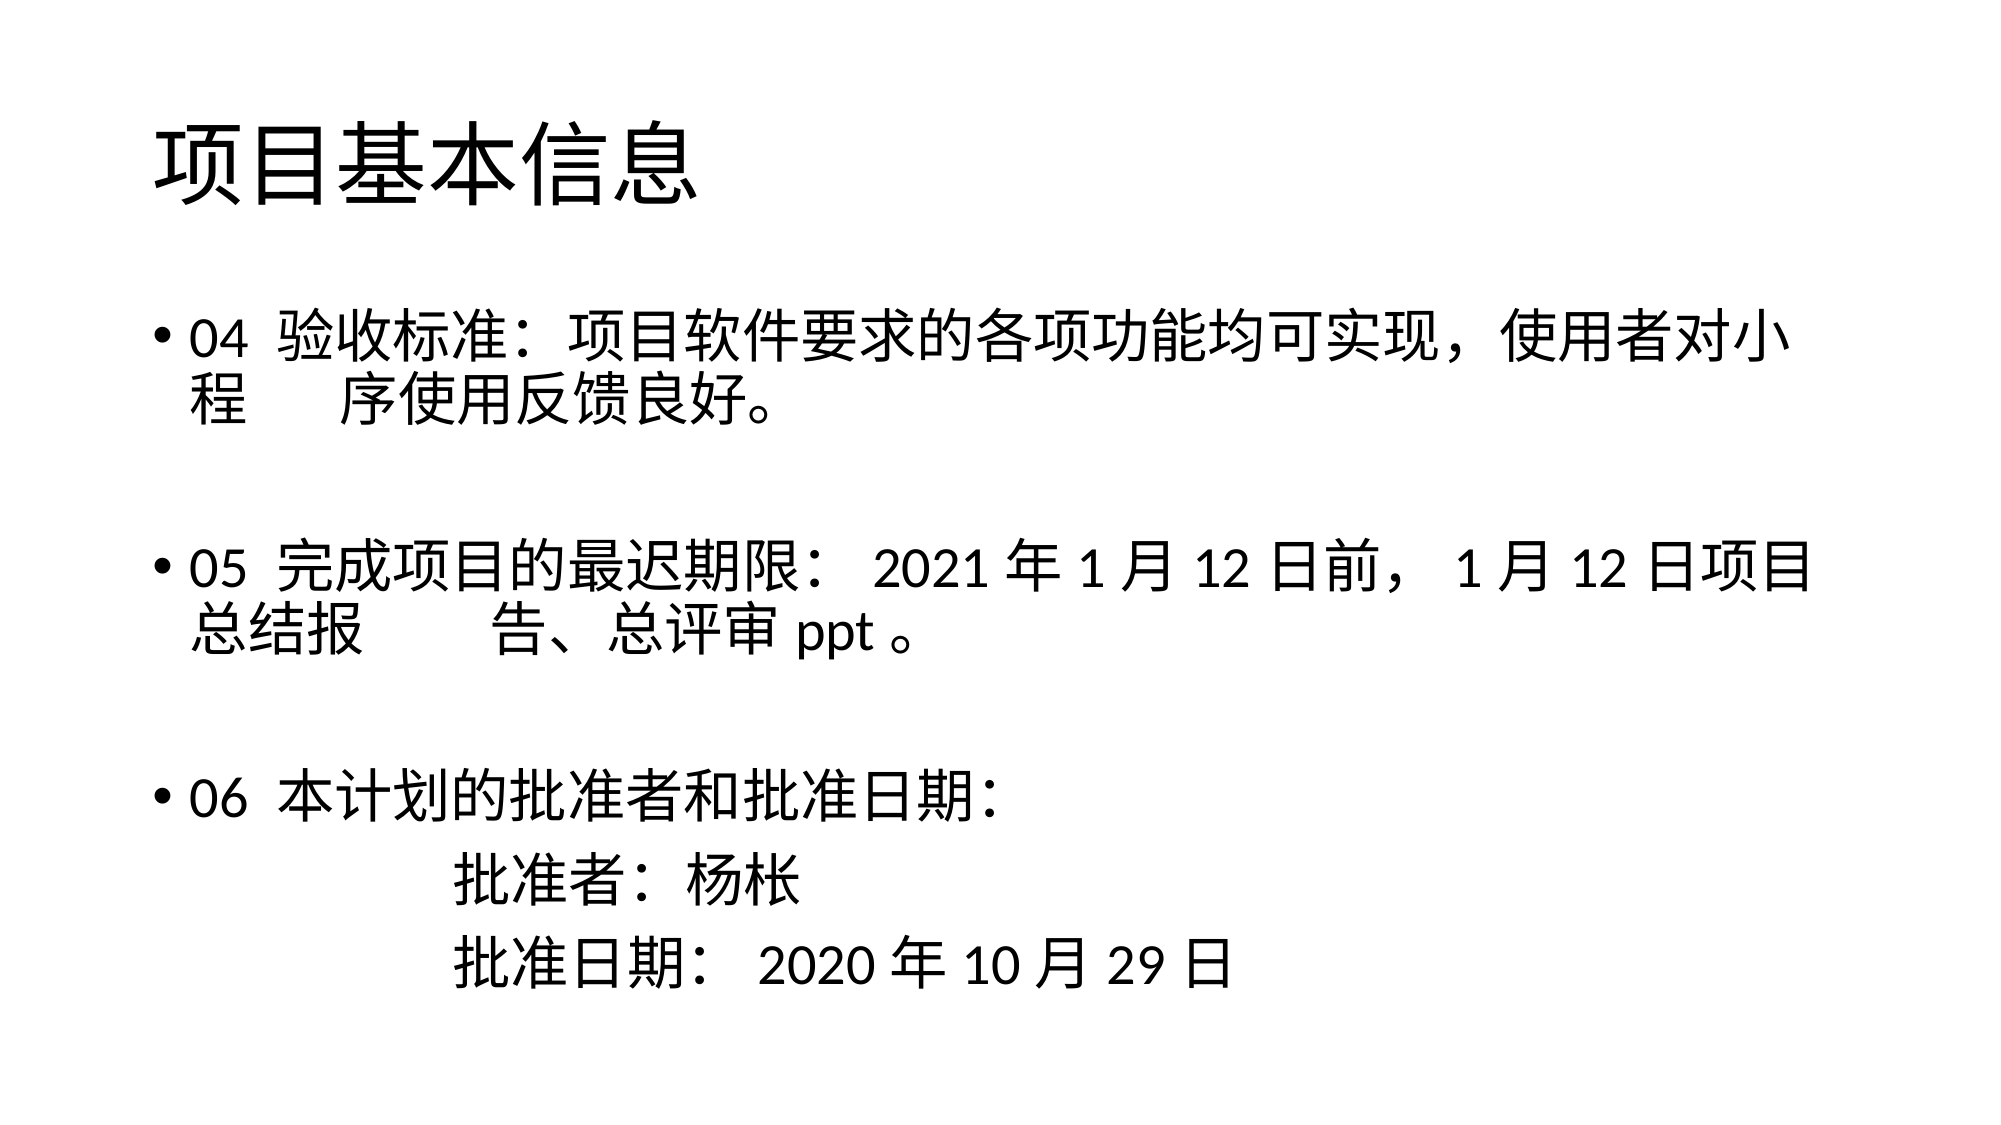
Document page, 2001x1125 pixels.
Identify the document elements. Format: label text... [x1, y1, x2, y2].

title 项目基本信息 [137, 59, 1863, 278]
list 04 验收标准：项目软件要求的各项功能均可实现，使用者对小程 序使用反馈良好。 05 完成项目的最迟期限：2021年1月12日前，1月12日项目总结报 告、总评审ppt。 06 本计划的批准者和批准日期： 批准者：杨枨 批准日期：2020年10月29日 [137, 299, 1863, 1014]
